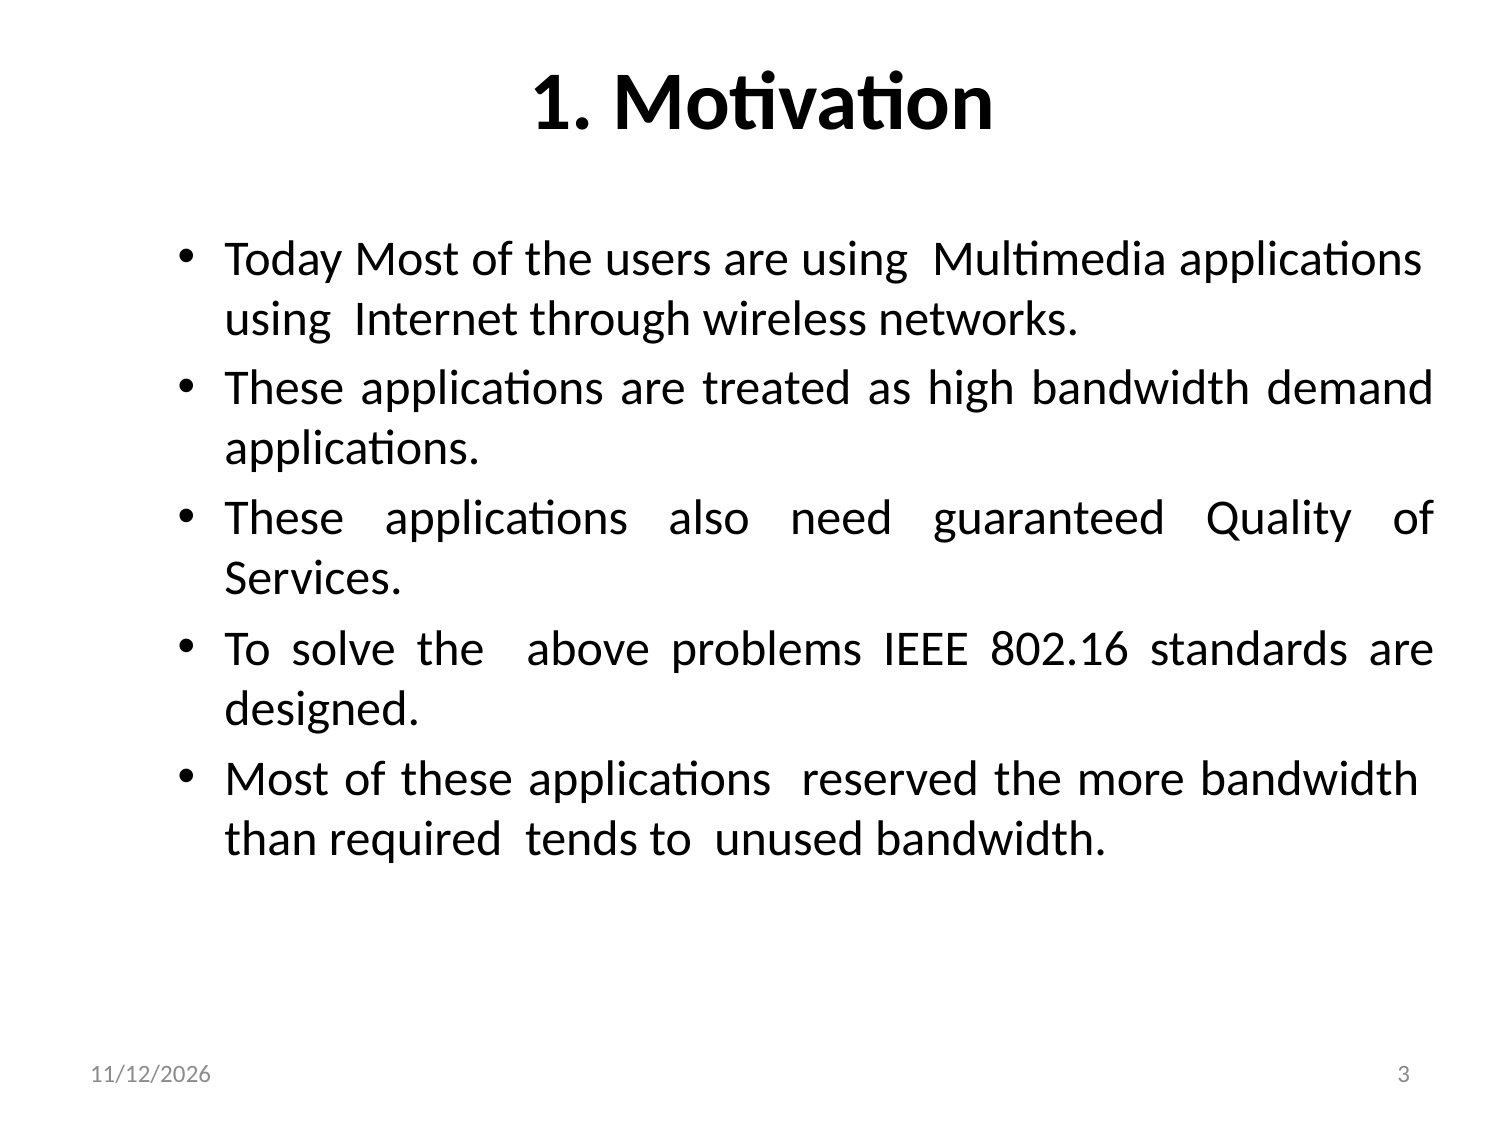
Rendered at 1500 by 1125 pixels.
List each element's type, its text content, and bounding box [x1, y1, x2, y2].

list Today Most of the users are using Multimedia applications using Internet through wireless networks. These applications are treated as high bandwidth demand applications. These applications also need guaranteed Quality of Services. To solve the above problems IEEE 802.16 standards are designed. Most of these applications reserved the more bandwidth than required tends to unused bandwidth. [87, 162, 1450, 963]
slide_number 3 [1074, 1042, 1425, 1103]
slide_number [75, 1042, 425, 1103]
title 1. Motivation [87, 17, 1438, 162]
